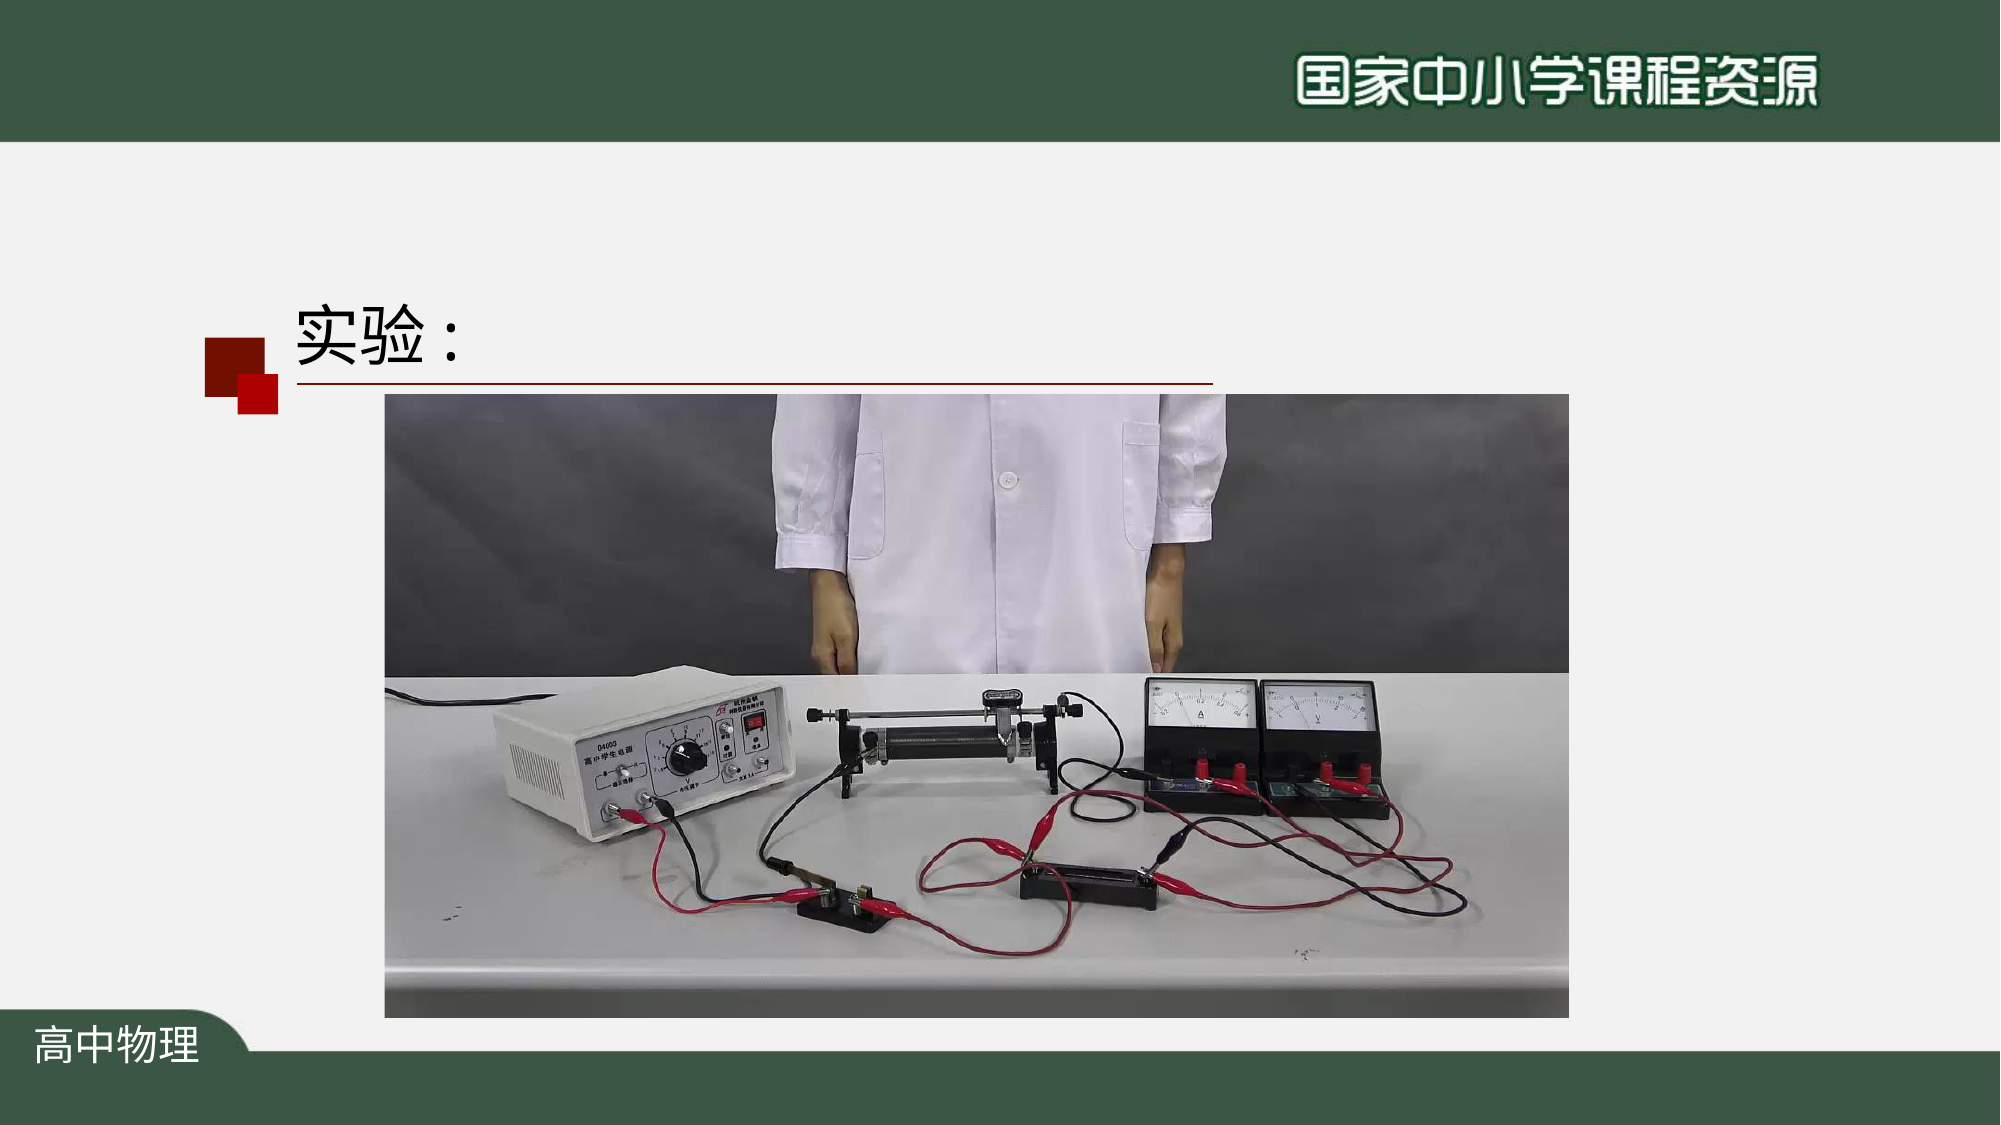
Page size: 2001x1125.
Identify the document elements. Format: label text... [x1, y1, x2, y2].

text_box 实验: [291, 291, 463, 374]
text_box [384, 394, 1569, 1018]
text_box [204, 337, 265, 397]
picture [0, 0, 2000, 1125]
text_box [237, 374, 279, 415]
footer 高中物理 [31, 1013, 202, 1125]
